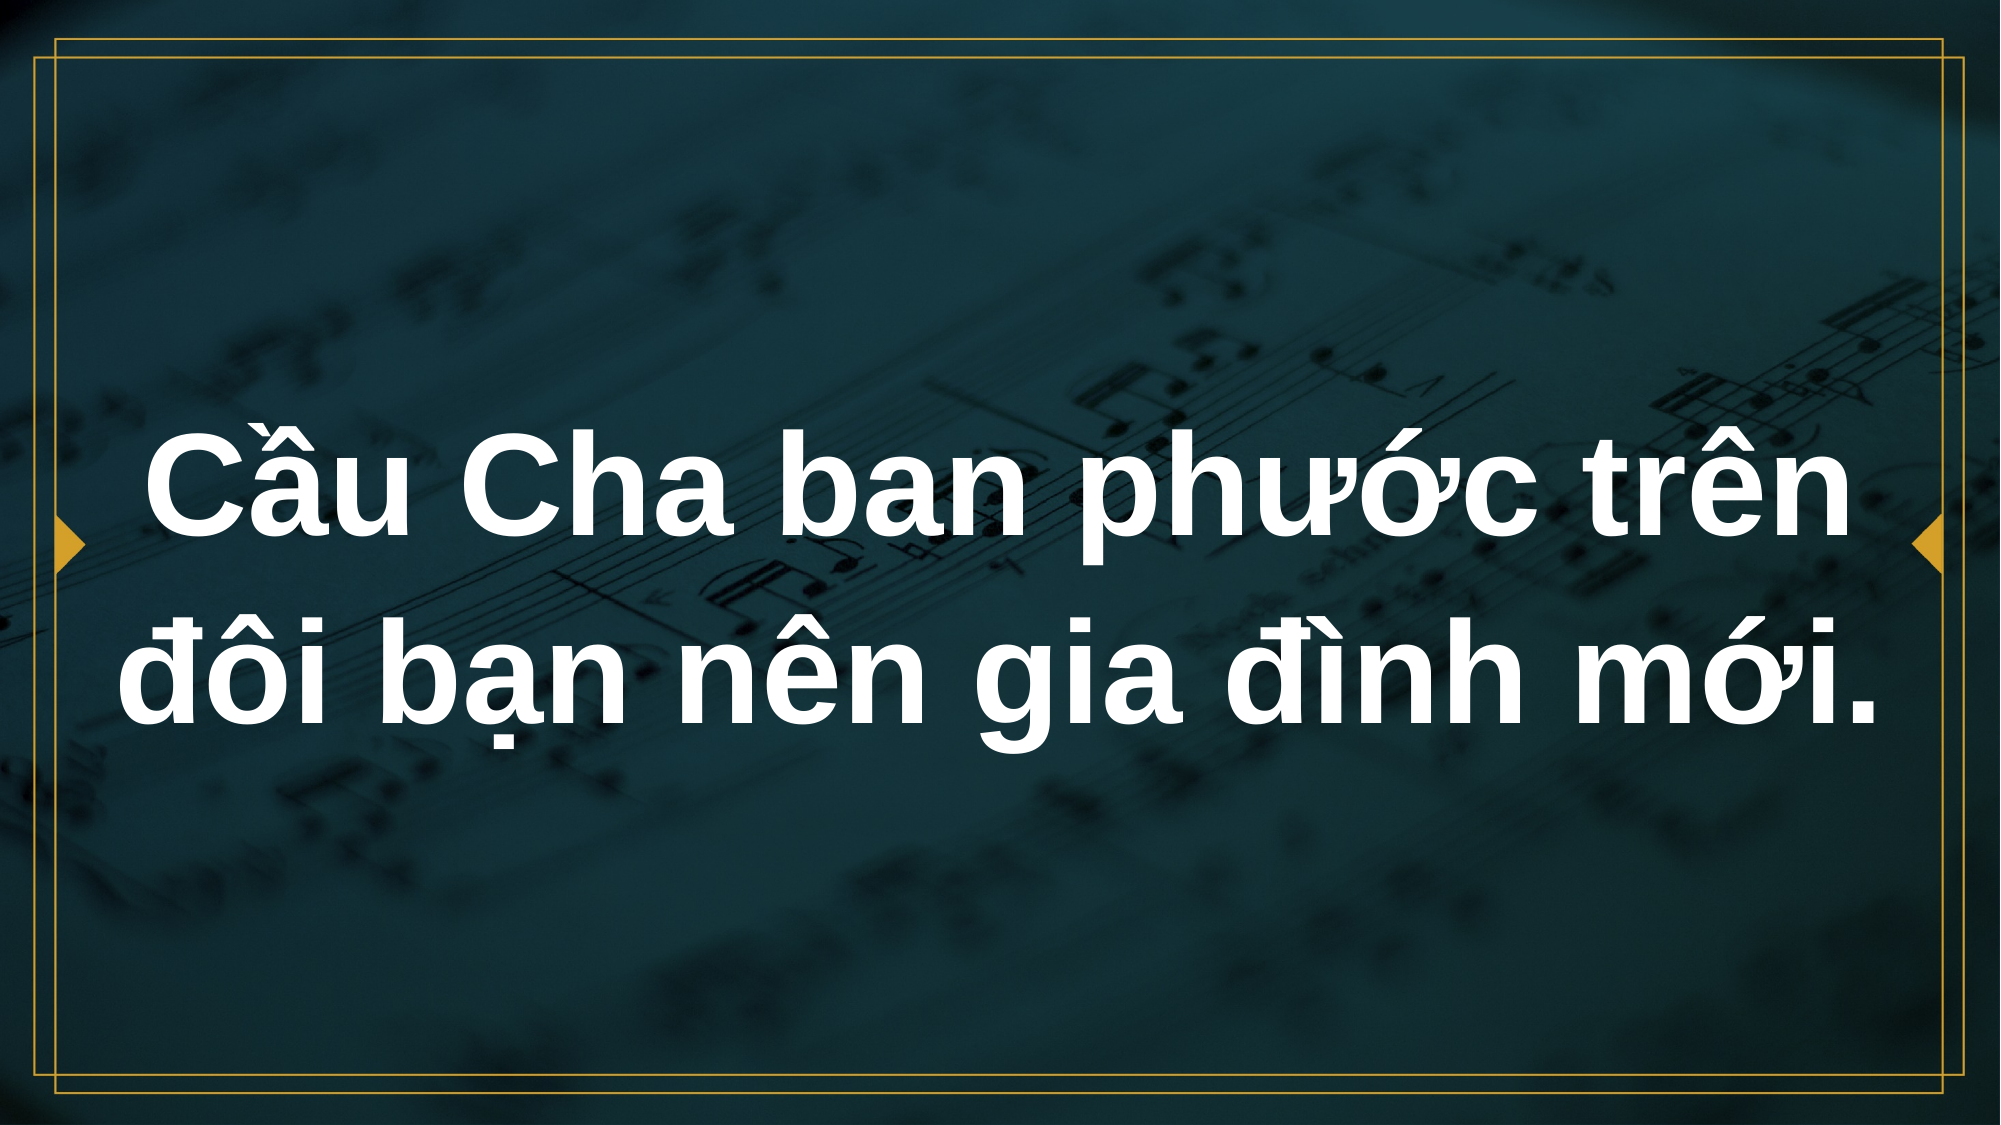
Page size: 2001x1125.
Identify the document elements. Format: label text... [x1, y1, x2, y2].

title Cầu Cha ban phước trên đôi bạn nên gia đình mới. [55, 53, 1945, 1077]
picture [0, 0, 2000, 1125]
